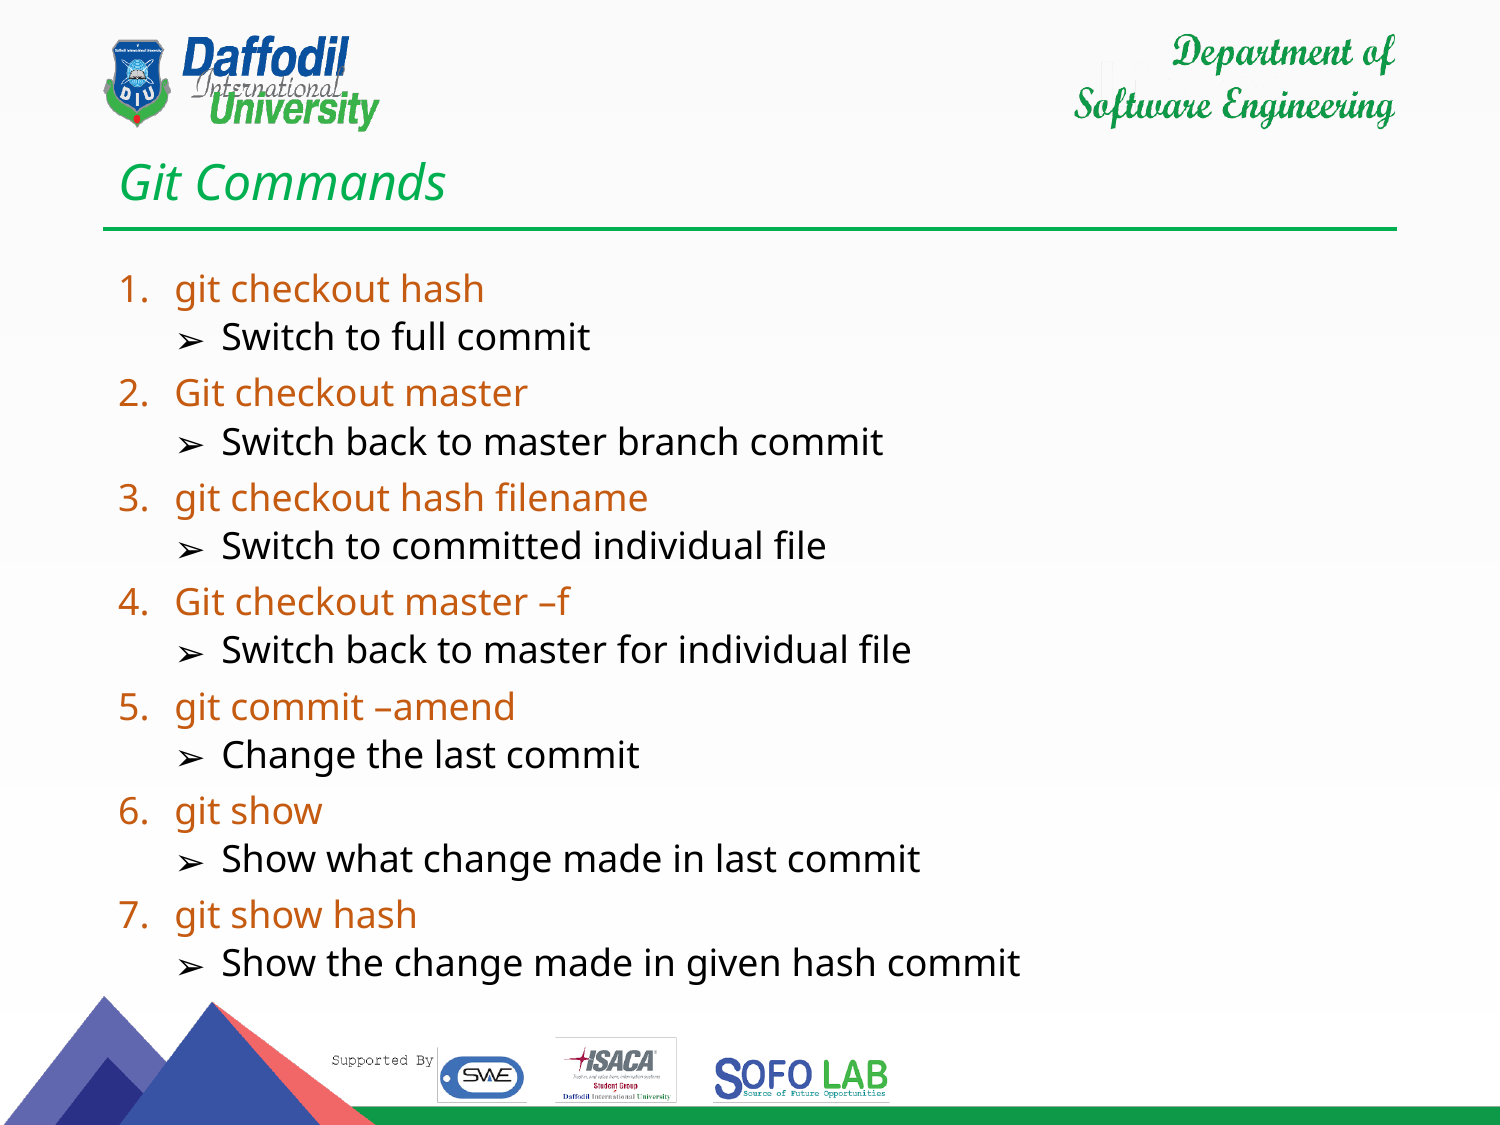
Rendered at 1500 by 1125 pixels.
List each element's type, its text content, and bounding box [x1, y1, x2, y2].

title Git Commands [103, 137, 1397, 232]
picture [0, 995, 1500, 1125]
picture [103, 35, 380, 132]
picture [1072, 31, 1397, 132]
list git checkout hash Switch to full commit Git checkout master Switch back to master branch commit git checkout hash filename Switch to committed individual file Git checkout master –f Switch back to master for individual file git commit –amend Change the last commit git show Show what change made in last commit git show hash Show the change made in given hash commit [103, 262, 1397, 1014]
